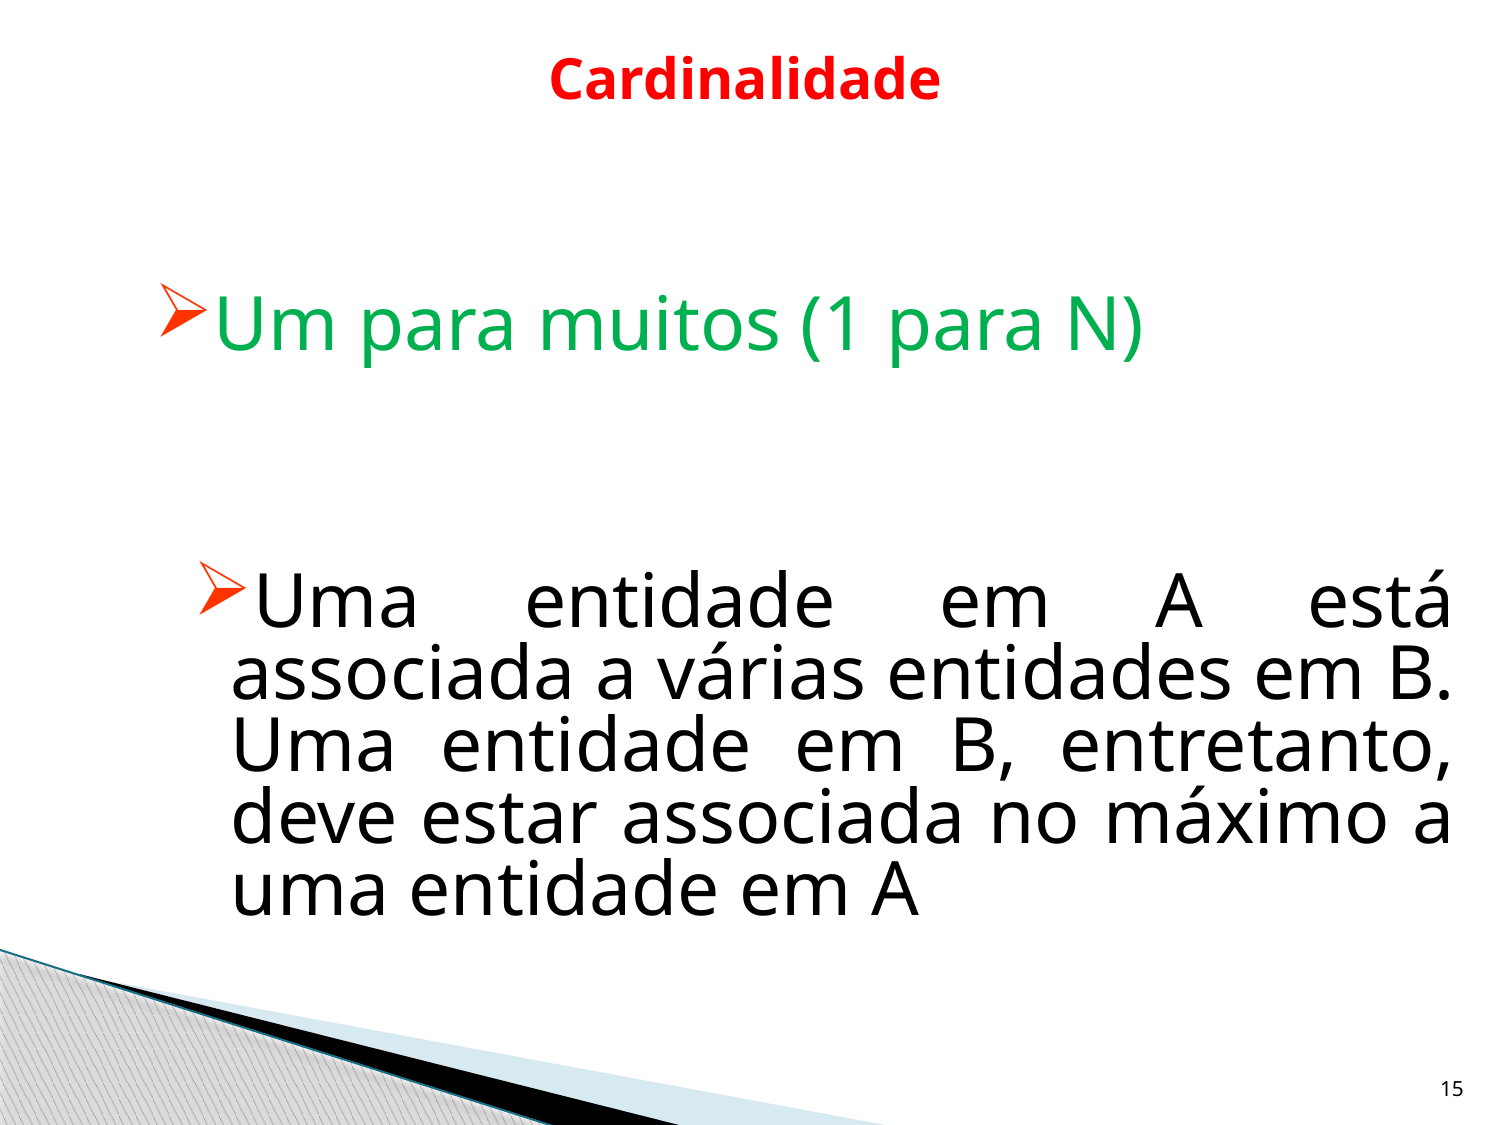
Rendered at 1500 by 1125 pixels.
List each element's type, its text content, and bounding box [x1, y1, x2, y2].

title Cardinalidade [70, 35, 1421, 119]
slide_number 15 [1418, 1051, 1479, 1112]
list Um para muitos (1 para N) Uma entidade em A está associada a várias entidades em B. Uma entidade em B, entretanto, deve estar associada no máximo a uma entidade em A [74, 128, 1471, 1102]
